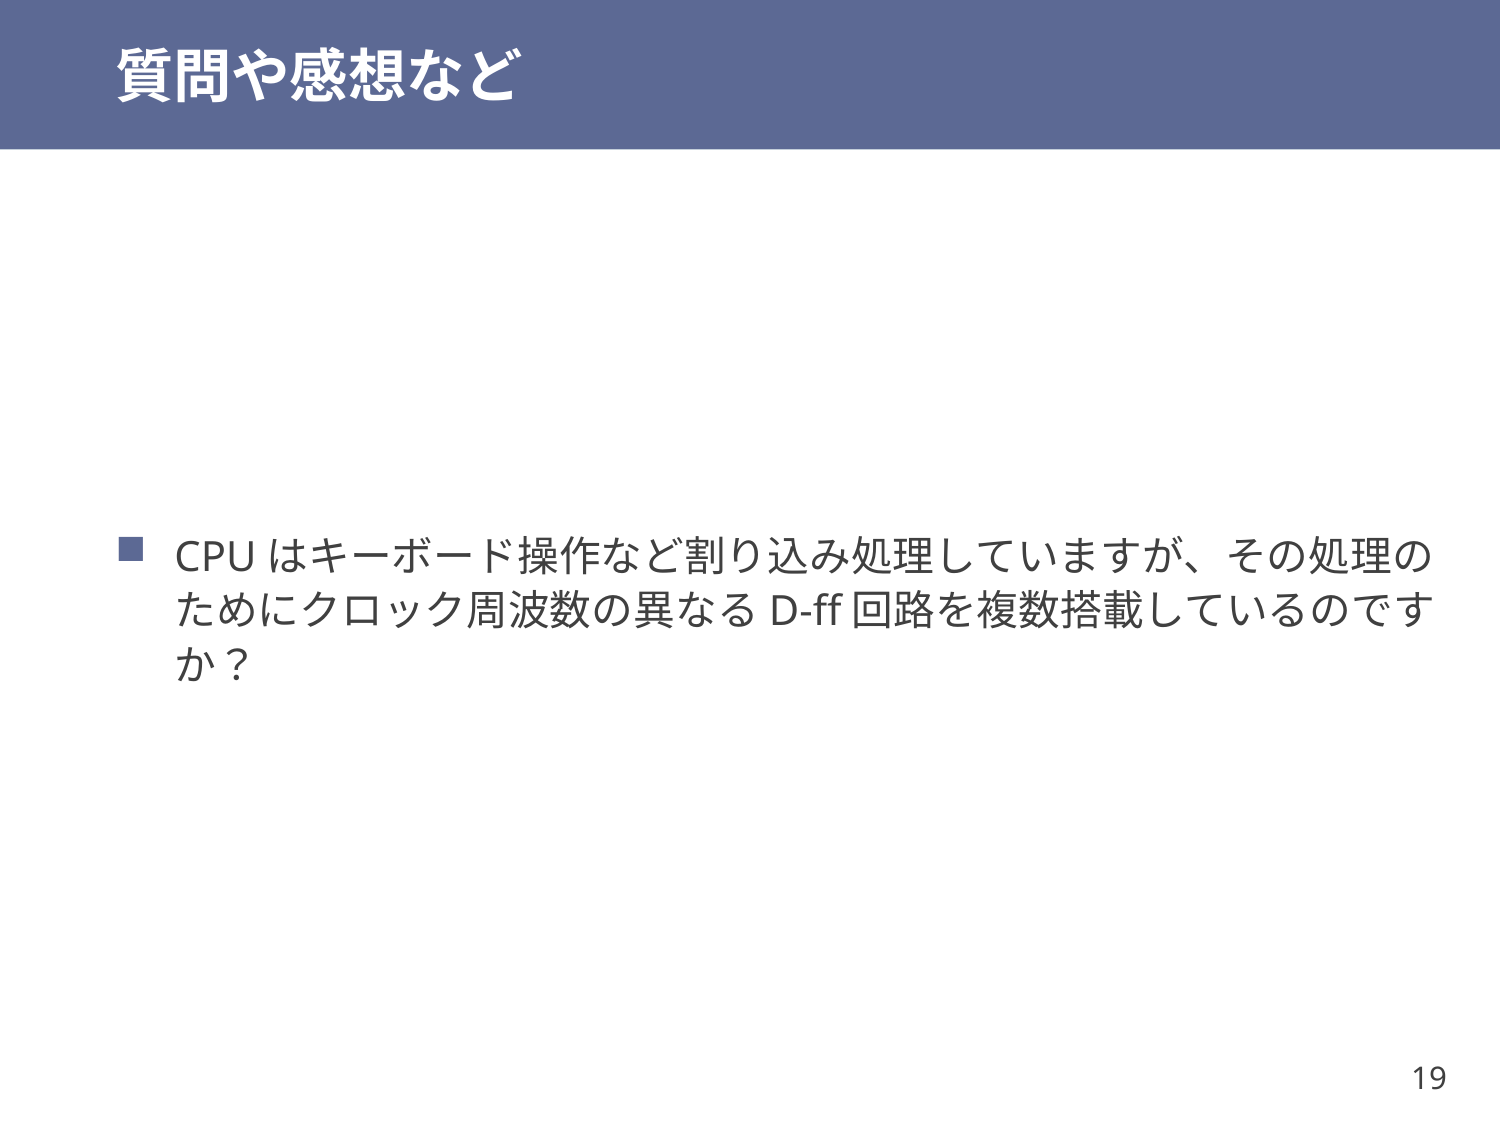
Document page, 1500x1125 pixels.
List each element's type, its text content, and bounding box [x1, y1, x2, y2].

list CPUはキーボード操作など割り込み処理していますが、その処理のためにクロック周波数の異なるD-ff回路を複数搭載しているのですか？ [100, 178, 1459, 1036]
title 質問や感想など [100, 0, 1500, 150]
